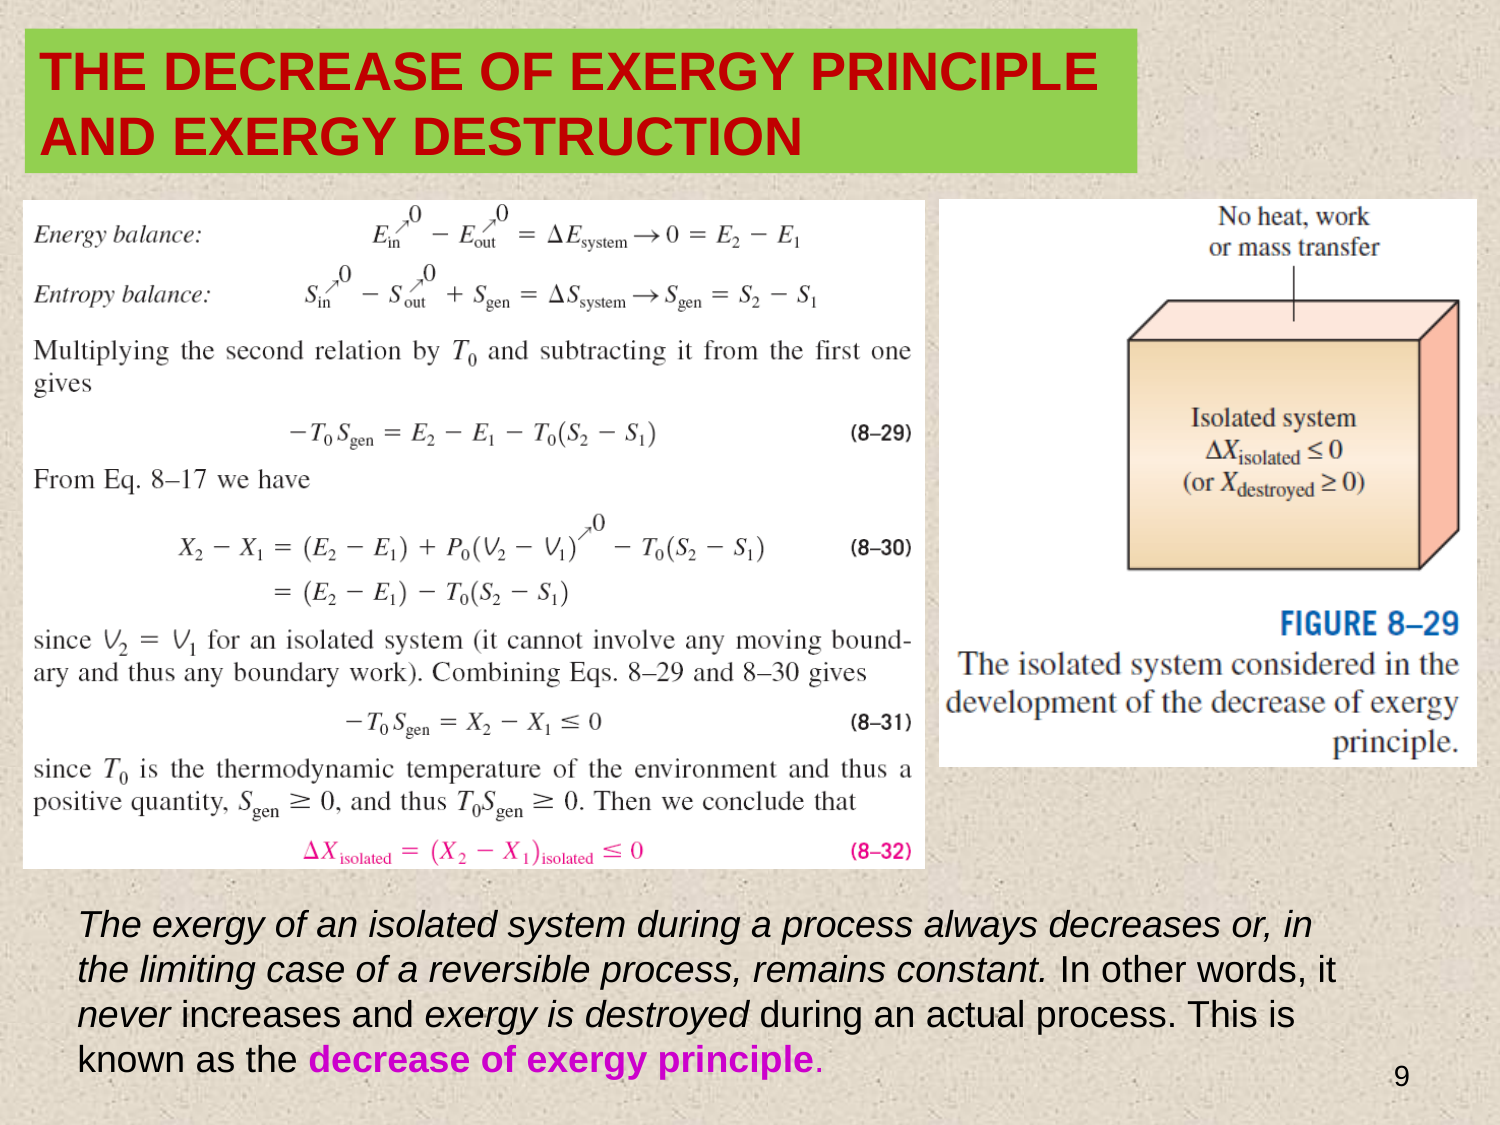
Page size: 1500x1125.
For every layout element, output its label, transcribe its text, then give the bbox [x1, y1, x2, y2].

text_box THE DECREASE OF EXERGY PRINCIPLE AND EXERGY DESTRUCTION [24, 28, 1138, 174]
picture [0, 0, 1500, 1125]
slide_number 9 [1074, 1049, 1426, 1103]
text_box The exergy of an isolated system during a process always decreases or, in the limiting case of a reversible process, remains constant. In other words, it never increases and exergy is destroyed during an actual process. This is known as the decrease of exergy principle. [62, 892, 1363, 1087]
